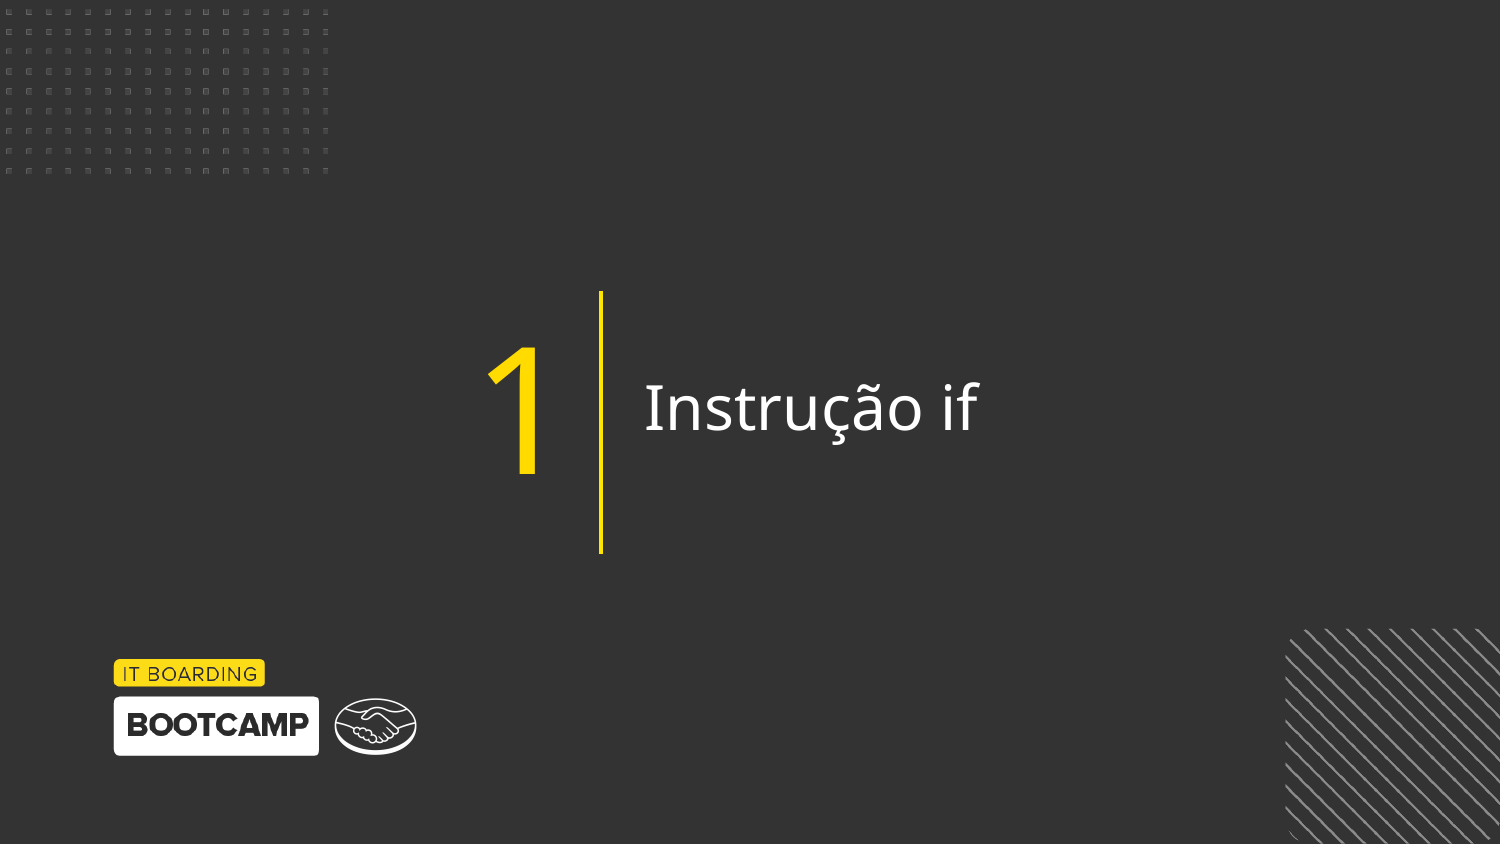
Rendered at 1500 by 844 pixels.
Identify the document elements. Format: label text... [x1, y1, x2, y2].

picture [333, 695, 419, 756]
text_box 1 [464, 289, 565, 517]
picture [113, 659, 319, 756]
text_box Instrução if [637, 360, 1191, 451]
picture [1285, 628, 1500, 844]
picture [0, 0, 329, 174]
